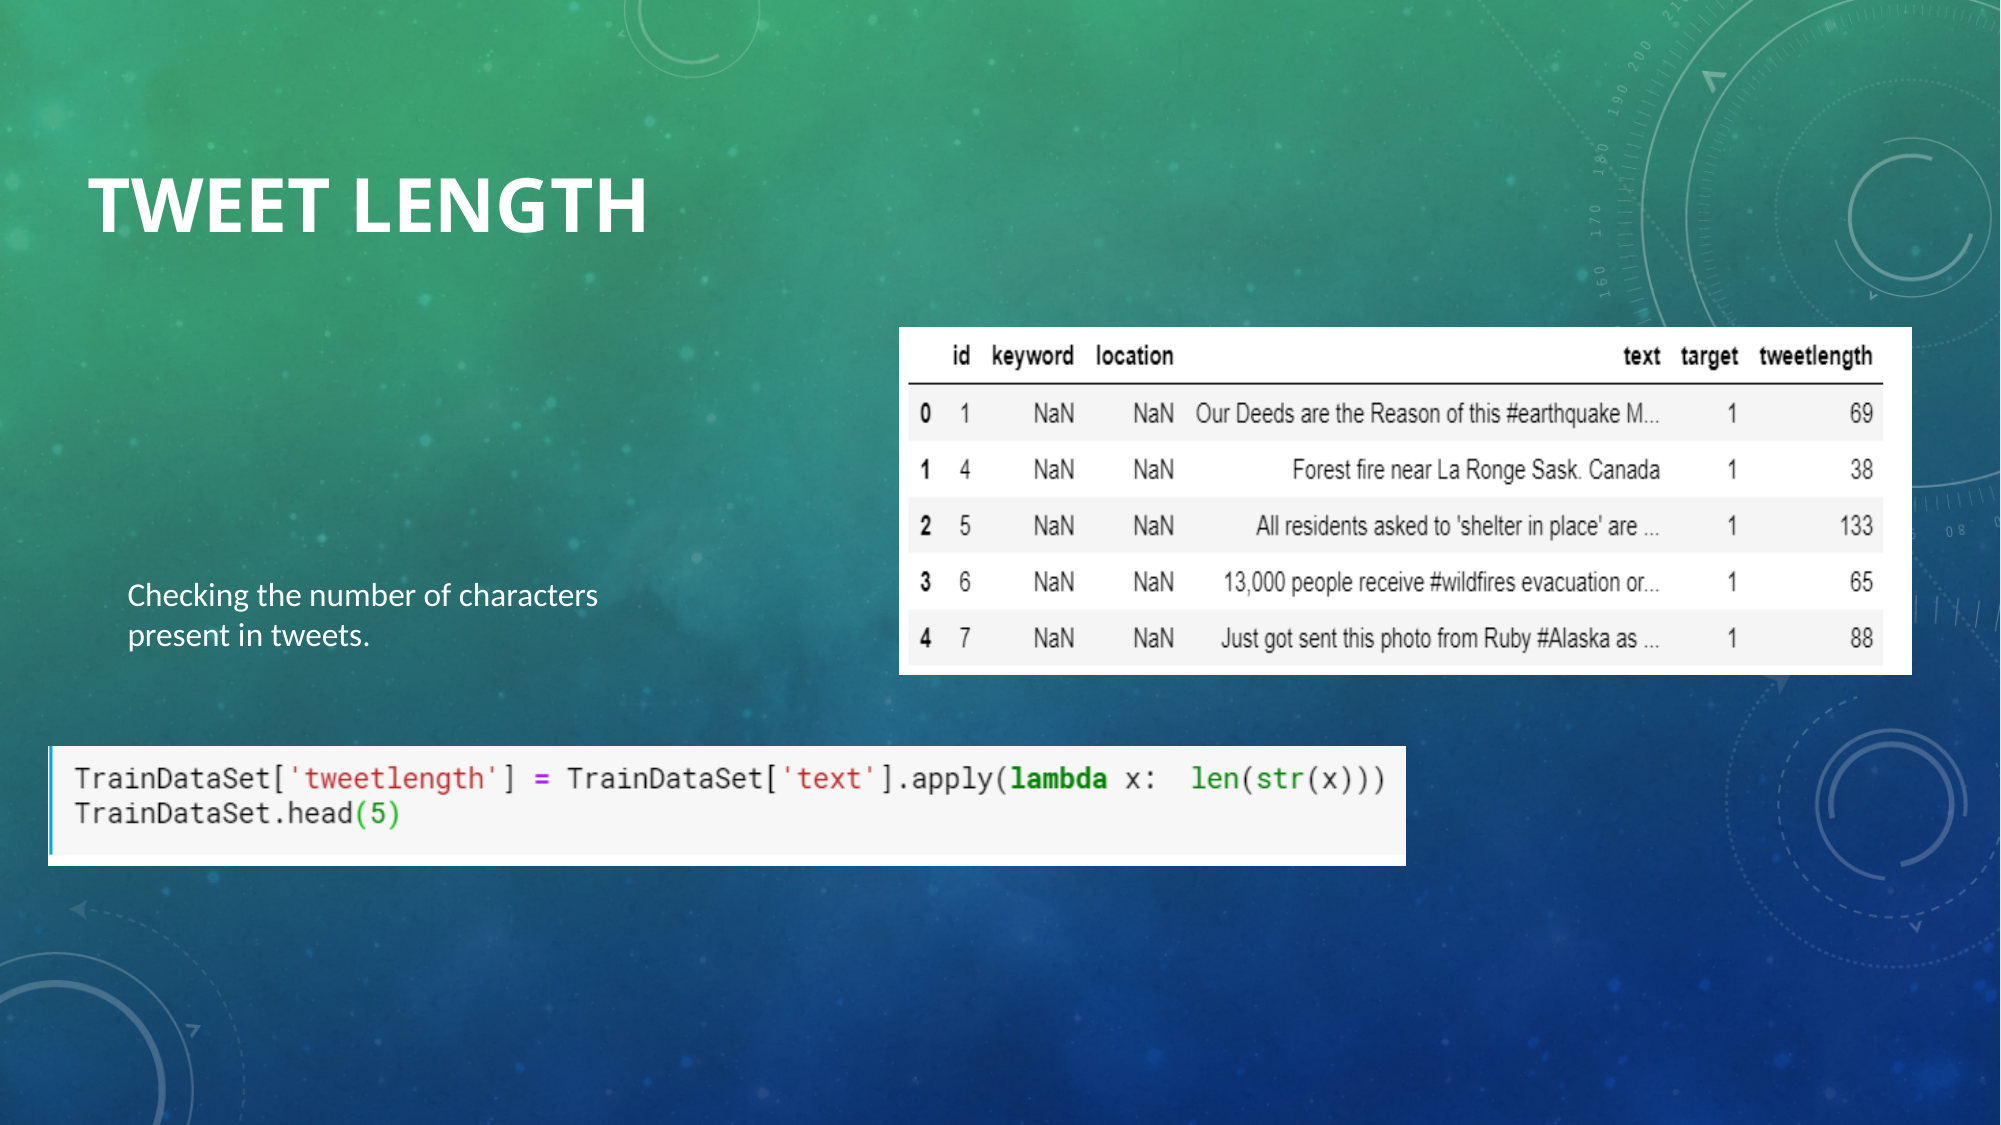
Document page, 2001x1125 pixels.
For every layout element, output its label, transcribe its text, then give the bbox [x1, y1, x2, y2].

list Checking the number of characters present in tweets. [112, 565, 717, 746]
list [899, 326, 1913, 675]
title TWEET LENGTH [72, 30, 677, 256]
picture [0, 0, 2001, 1125]
